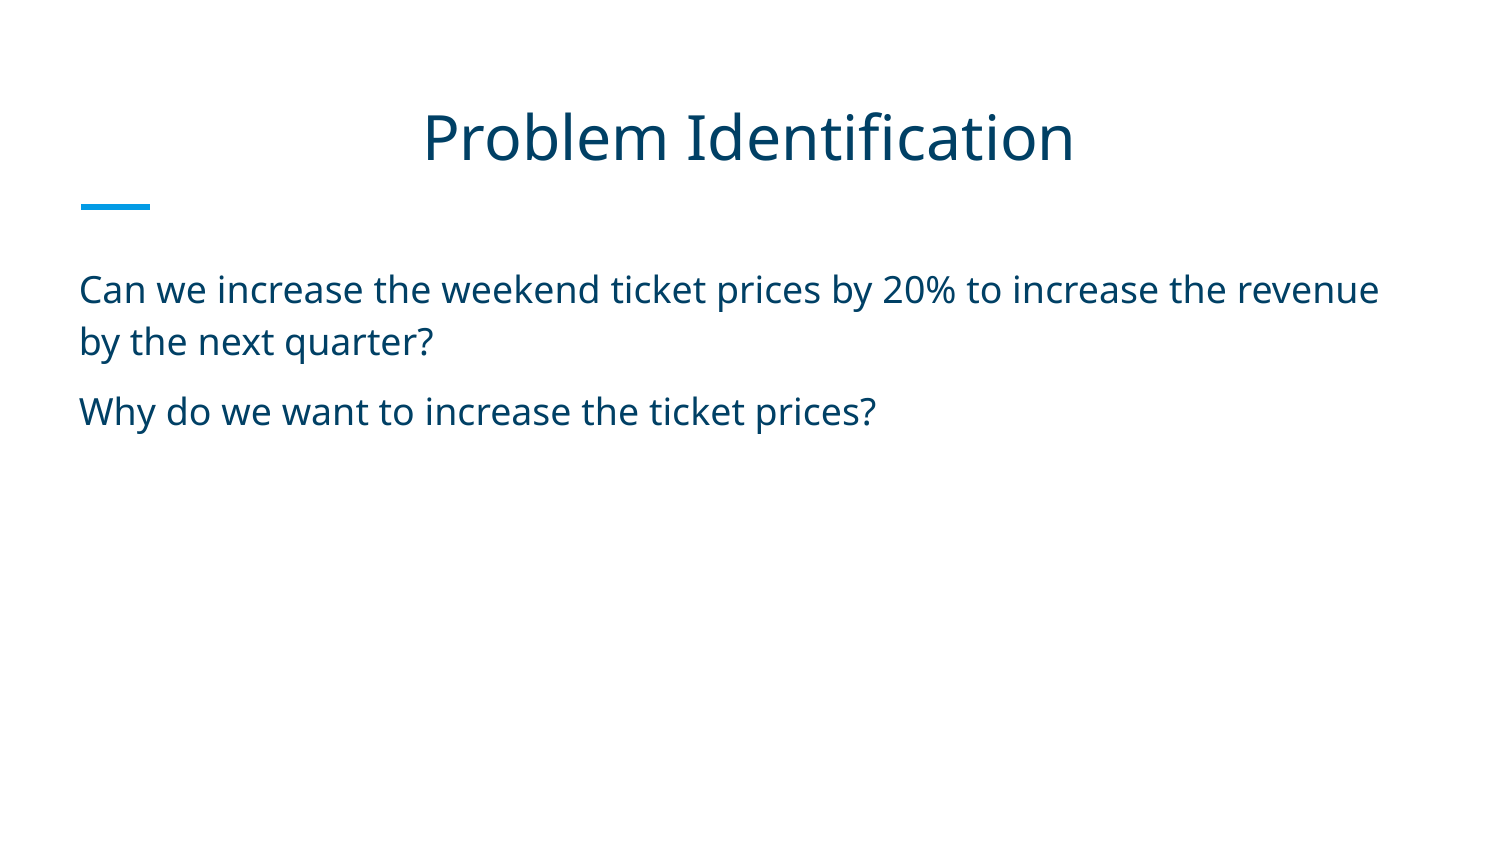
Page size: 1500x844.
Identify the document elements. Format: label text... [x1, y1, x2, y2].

title Problem Identification [63, 75, 1437, 188]
list Can we increase the weekend ticket prices by 20% to increase the revenue by the next quarter? Why do we want to increase the ticket prices? [63, 244, 1437, 763]
